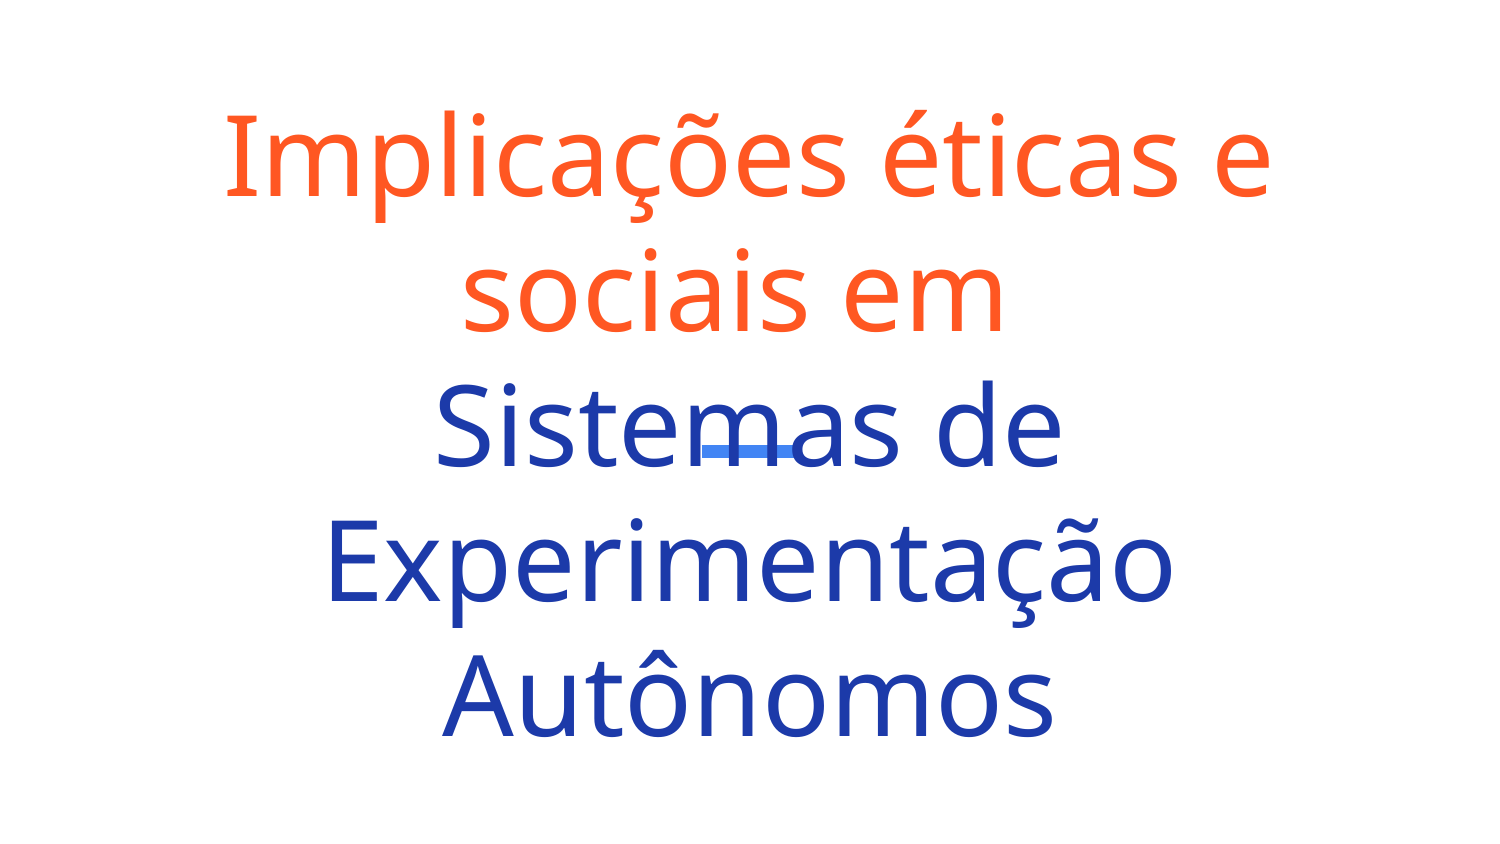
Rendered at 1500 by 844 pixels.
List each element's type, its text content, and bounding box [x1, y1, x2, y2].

title Implicações éticas e sociais em Sistemas de Experimentação Autônomos [51, 0, 1449, 844]
